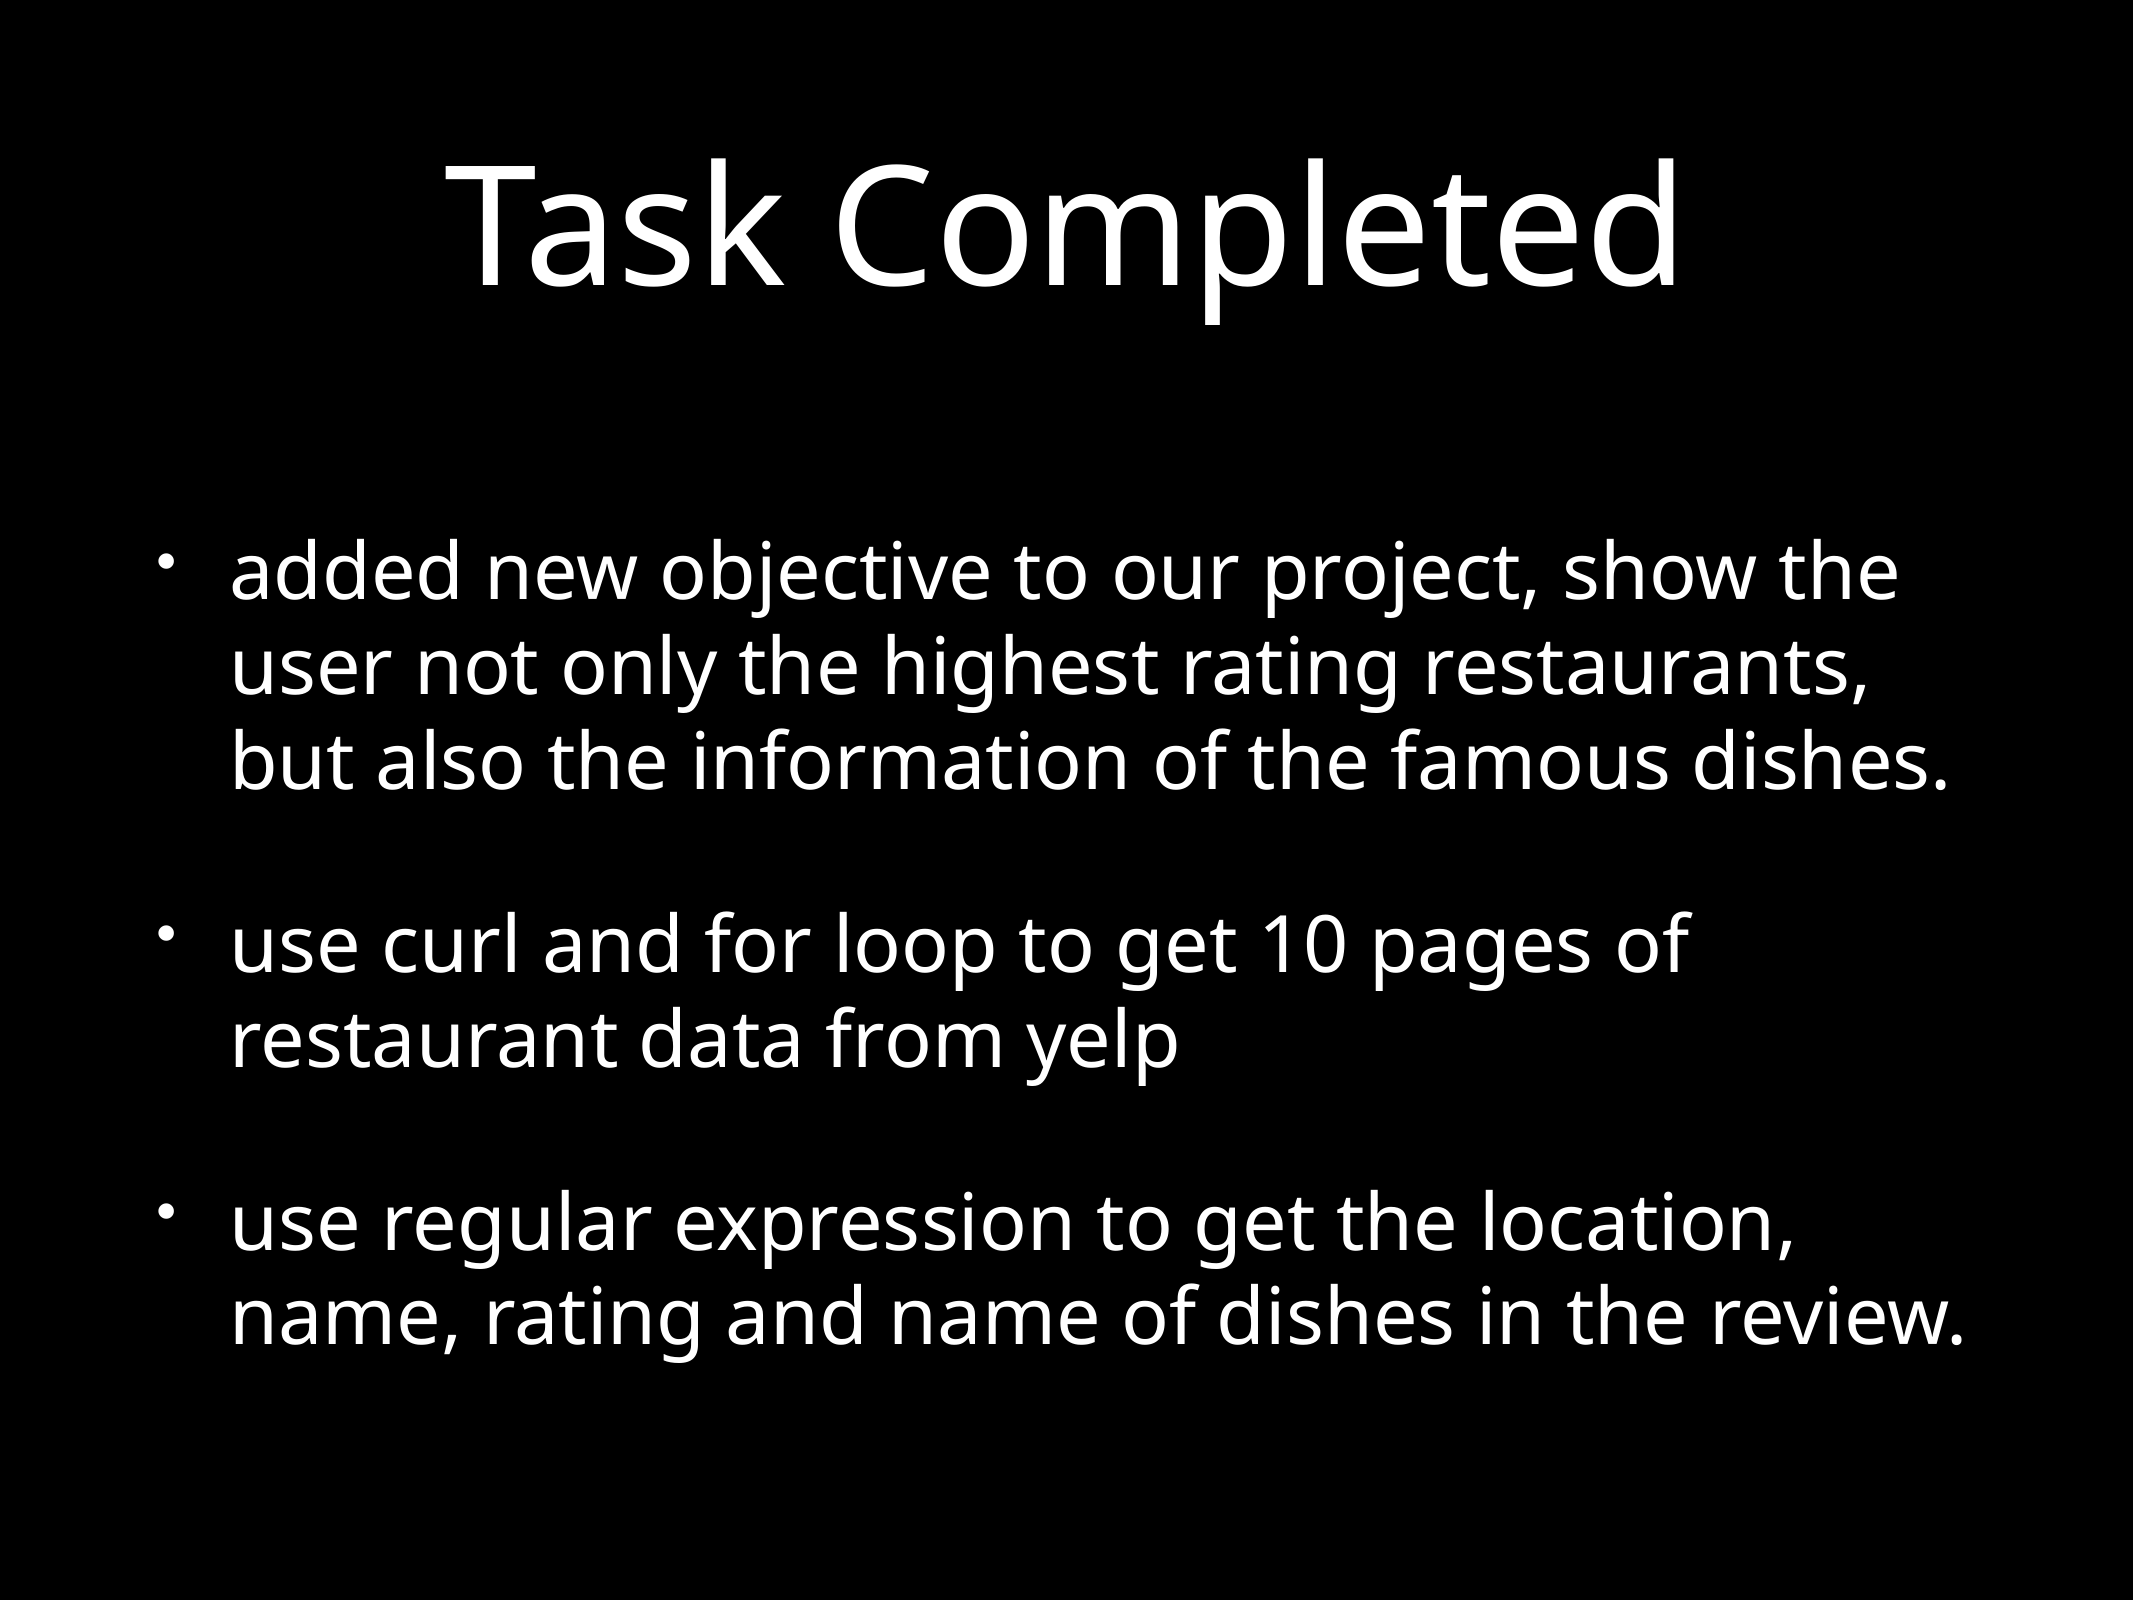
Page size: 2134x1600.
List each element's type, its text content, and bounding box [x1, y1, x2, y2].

title Task Completed [155, 41, 1978, 397]
list added new objective to our project, show the user not only the highest rating restaurants, but also the information of the famous dishes. use curl and for loop to get 10 pages of restaurant data from yelp use regular expression to get the location, name, rating and name of dishes in the review. [155, 424, 1978, 1457]
